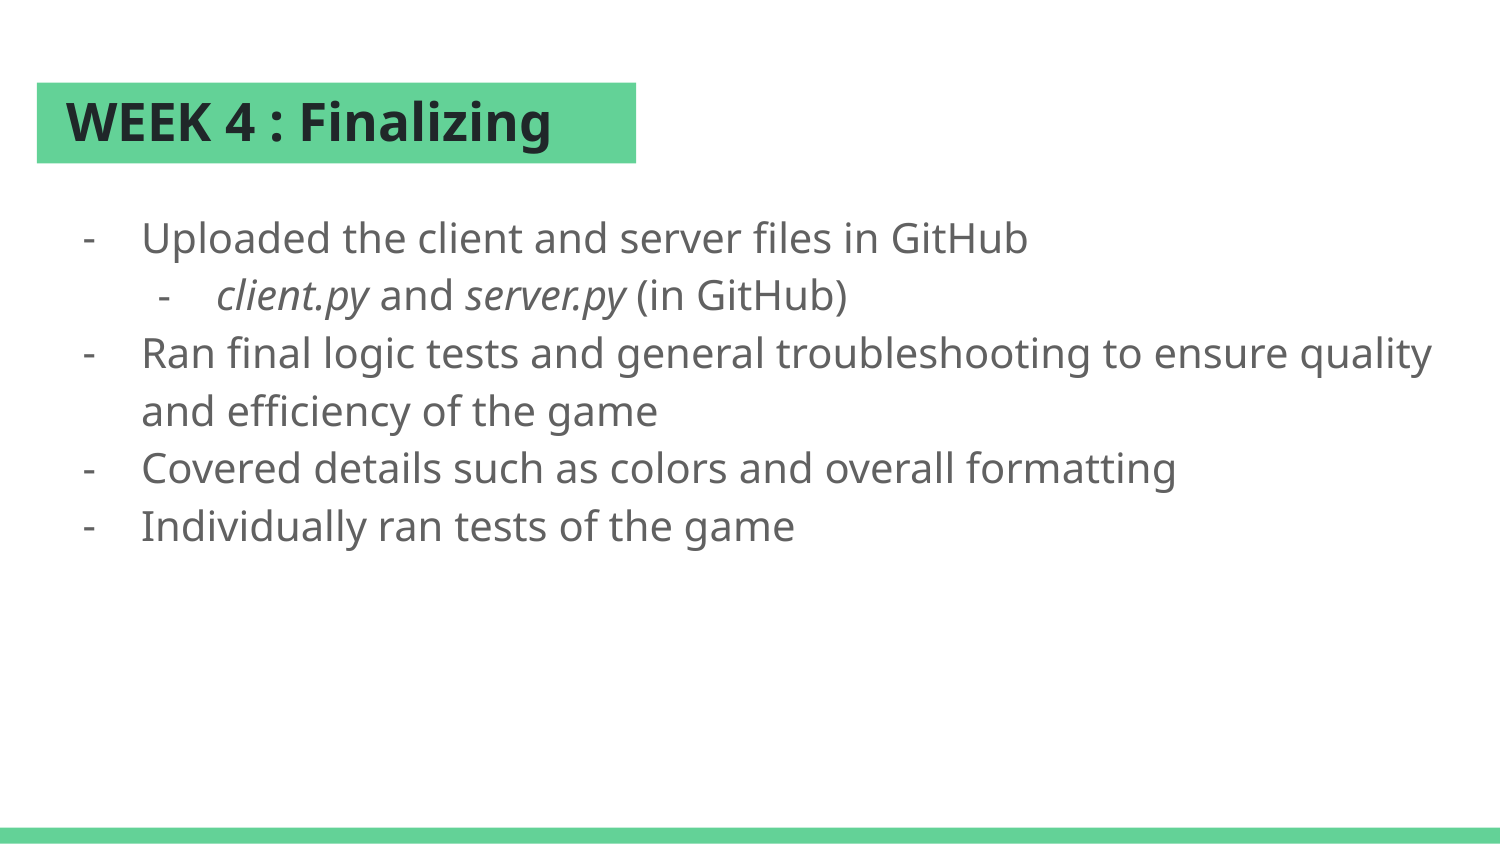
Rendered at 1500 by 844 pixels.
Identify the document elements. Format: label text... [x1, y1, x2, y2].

text_box [36, 82, 51, 164]
title WEEK 4 : Finalizing [51, 72, 1449, 167]
list Uploaded the client and server files in GitHub client.py and server.py (in GitHub) Ran final logic tests and general troubleshooting to ensure quality and efficiency of the game Covered details such as colors and overall formatting Individually ran tests of the game [51, 189, 1449, 750]
